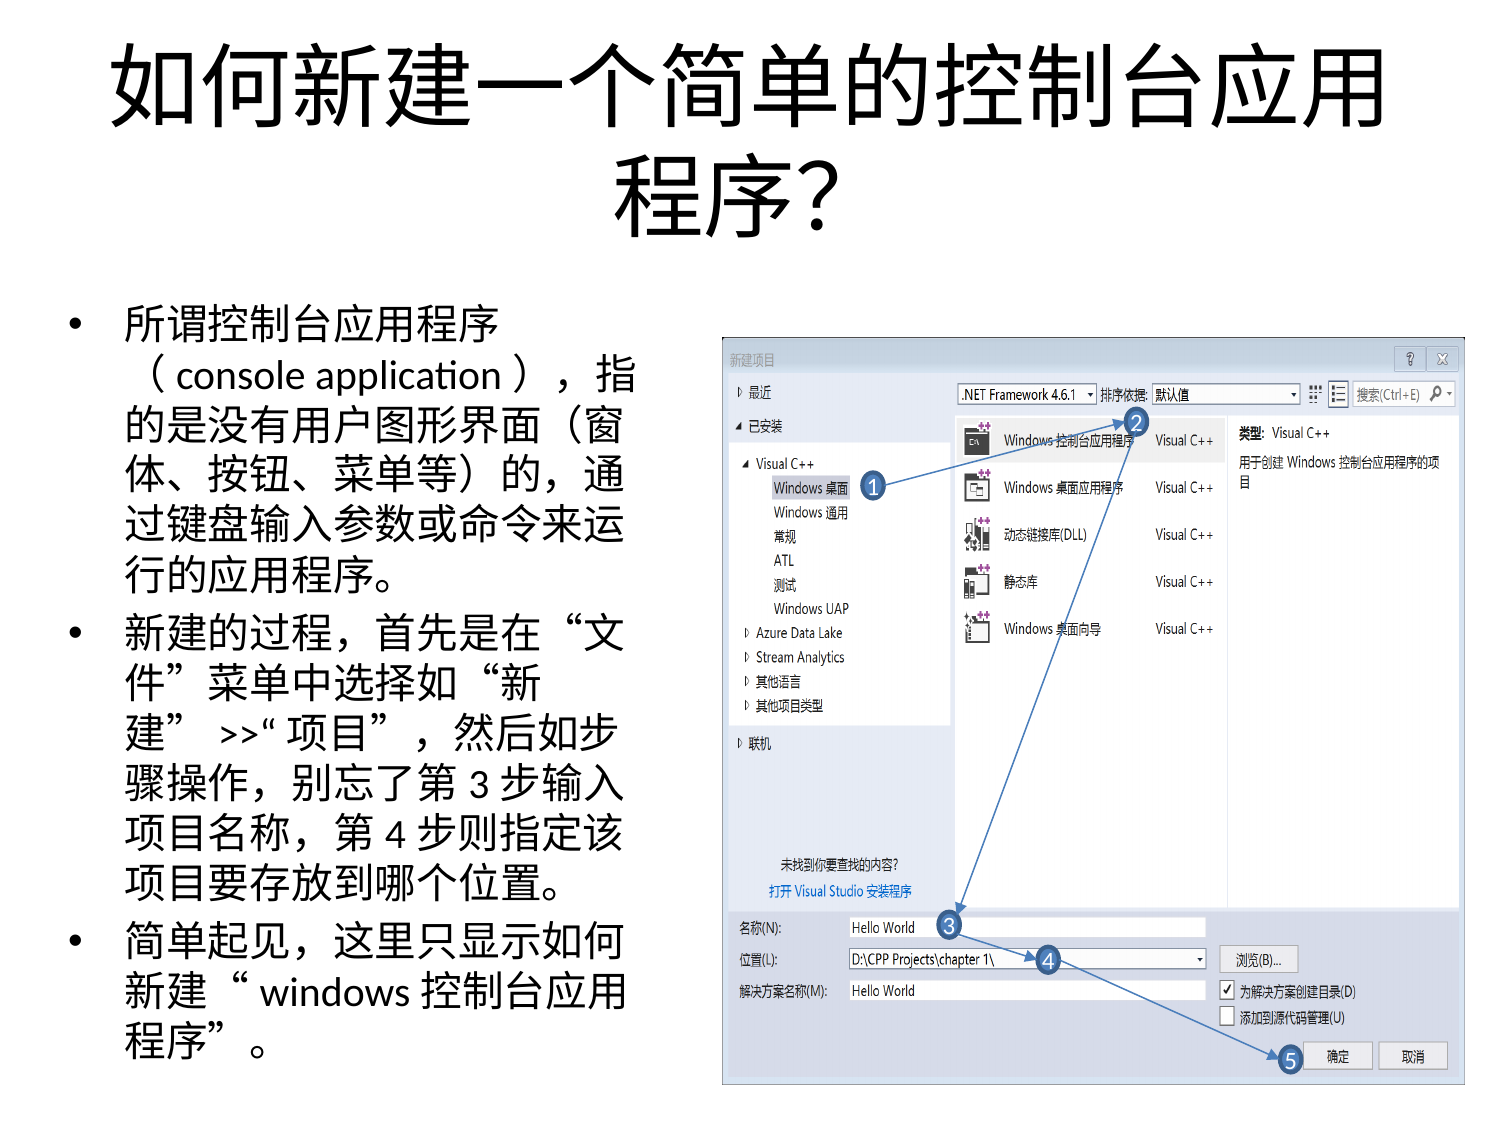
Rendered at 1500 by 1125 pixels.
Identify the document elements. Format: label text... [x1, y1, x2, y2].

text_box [862, 408, 1302, 1073]
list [721, 337, 1465, 1086]
title 如何新建一个简单的控制台应用程序？ [74, 44, 1426, 233]
list 所谓控制台应用程序（console application），指的是没有用户图形界面（窗体、按钮、菜单等）的，通过键盘输入参数或命令来运行的应用程序。 新建的过程，首先是在“文件”菜单中选择如“新建”>>“项目”，然后如步骤操作，别忘了第3步输入项目名称，第4步则指定该项目要存放到哪个位置。 简单起见，这里只显示如何新建“windows控制台应用程序”。 [52, 290, 677, 1071]
